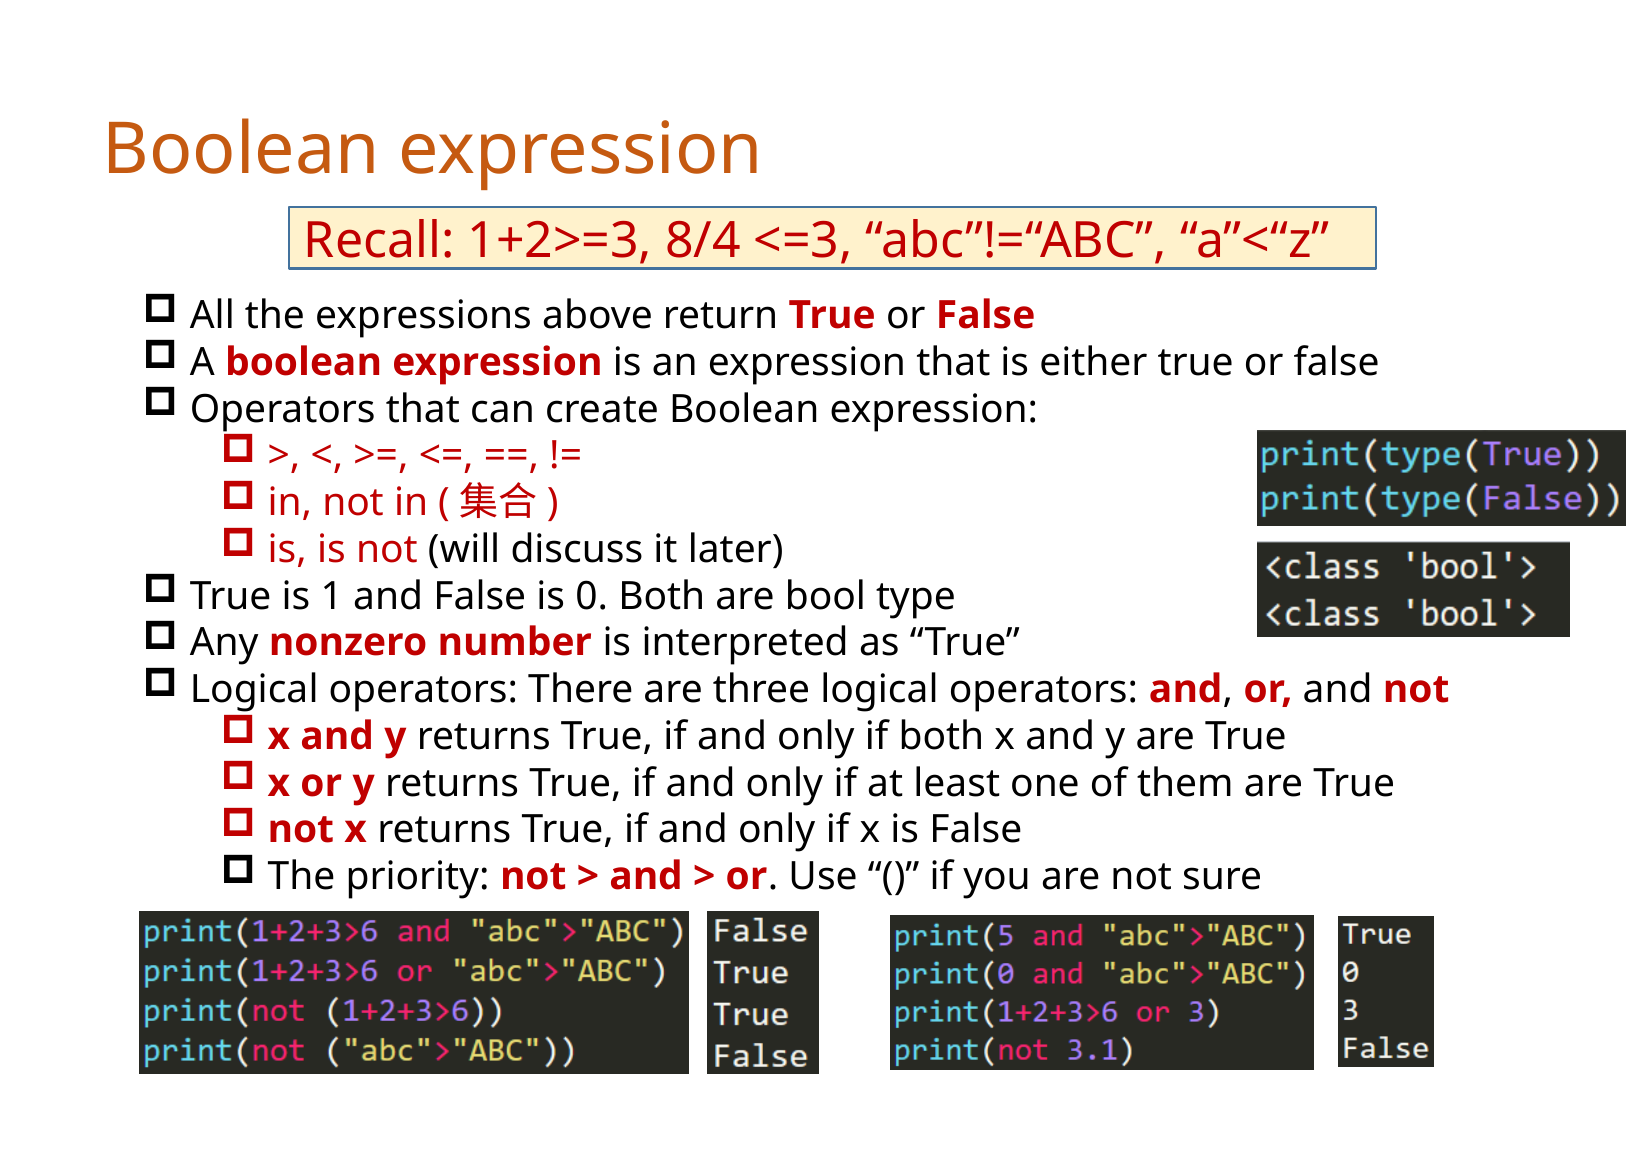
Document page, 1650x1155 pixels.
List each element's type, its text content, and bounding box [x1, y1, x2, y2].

picture [1256, 430, 1626, 526]
picture [707, 911, 819, 1074]
picture [1257, 541, 1570, 637]
picture [139, 911, 689, 1074]
text_box Recall: 1+2>=3, 8/4 <=3, “abc”!=“ABC”, “a”<“z” [288, 206, 1377, 270]
text_box Boolean expression [87, 94, 779, 196]
picture [1338, 916, 1434, 1067]
picture [890, 915, 1314, 1070]
text_box All the expressions above return True or False A boolean expression is an expression that is either true or false Operators that can create Boolean expression: >, <, >=, <=, ==, != in, not in (集合) is, is not (will discuss it later) True is 1 and False is 0. Both are bool type Any nonzero number is interpreted as “True” Logical operators: There are three logical operators: and, or, and not x and y returns True, if and only if both x and y are True x or y returns True, if and only if at least one of them are True not x returns True, if and only if x is False The priority: not > and > or. Use “()” if you are not sure [128, 282, 1522, 905]
